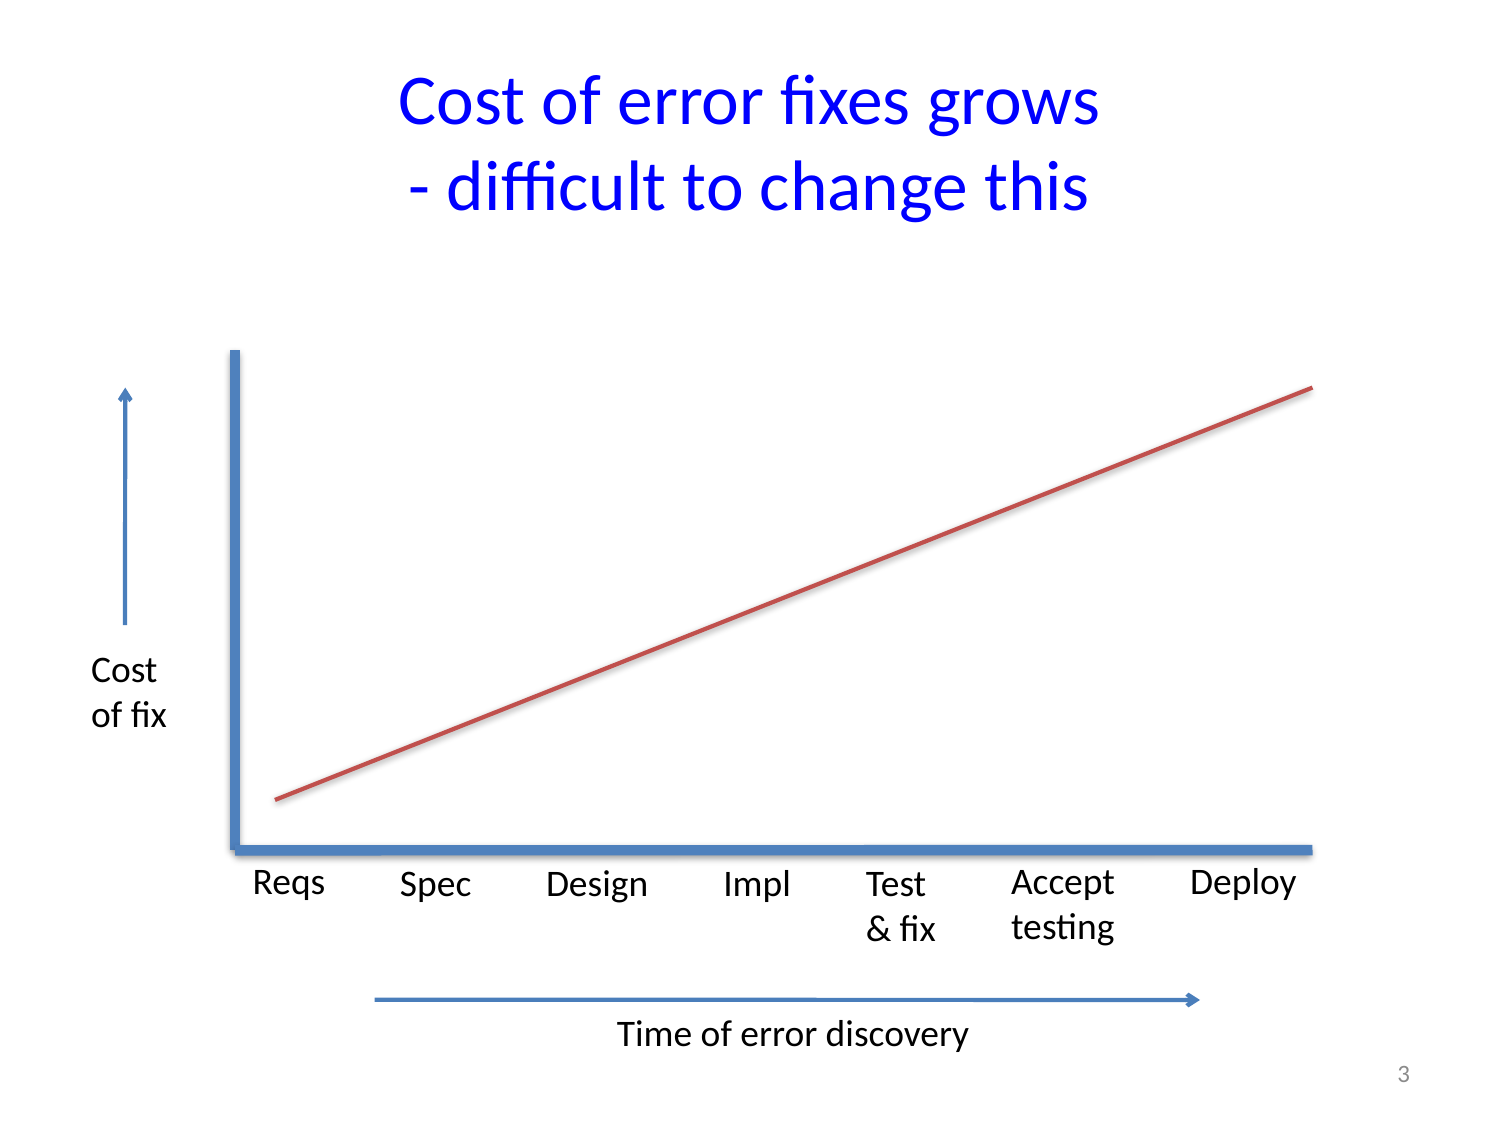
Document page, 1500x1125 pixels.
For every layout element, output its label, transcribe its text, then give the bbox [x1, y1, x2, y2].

text_box Time of error discovery [602, 1009, 985, 1062]
text_box Test & fix [851, 860, 951, 957]
text_box Deploy [1175, 857, 1312, 910]
text_box Design [531, 860, 664, 912]
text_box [274, 387, 1313, 801]
text_box Accept testing [996, 860, 1131, 955]
text_box Reqs [237, 859, 341, 910]
slide_number 3 [1074, 1042, 1425, 1103]
text_box Cost of fix [76, 637, 182, 743]
text_box Spec [385, 860, 487, 912]
text_box Impl [708, 860, 806, 912]
title Cost of error fixes grows - difficult to change this [75, 45, 1425, 233]
